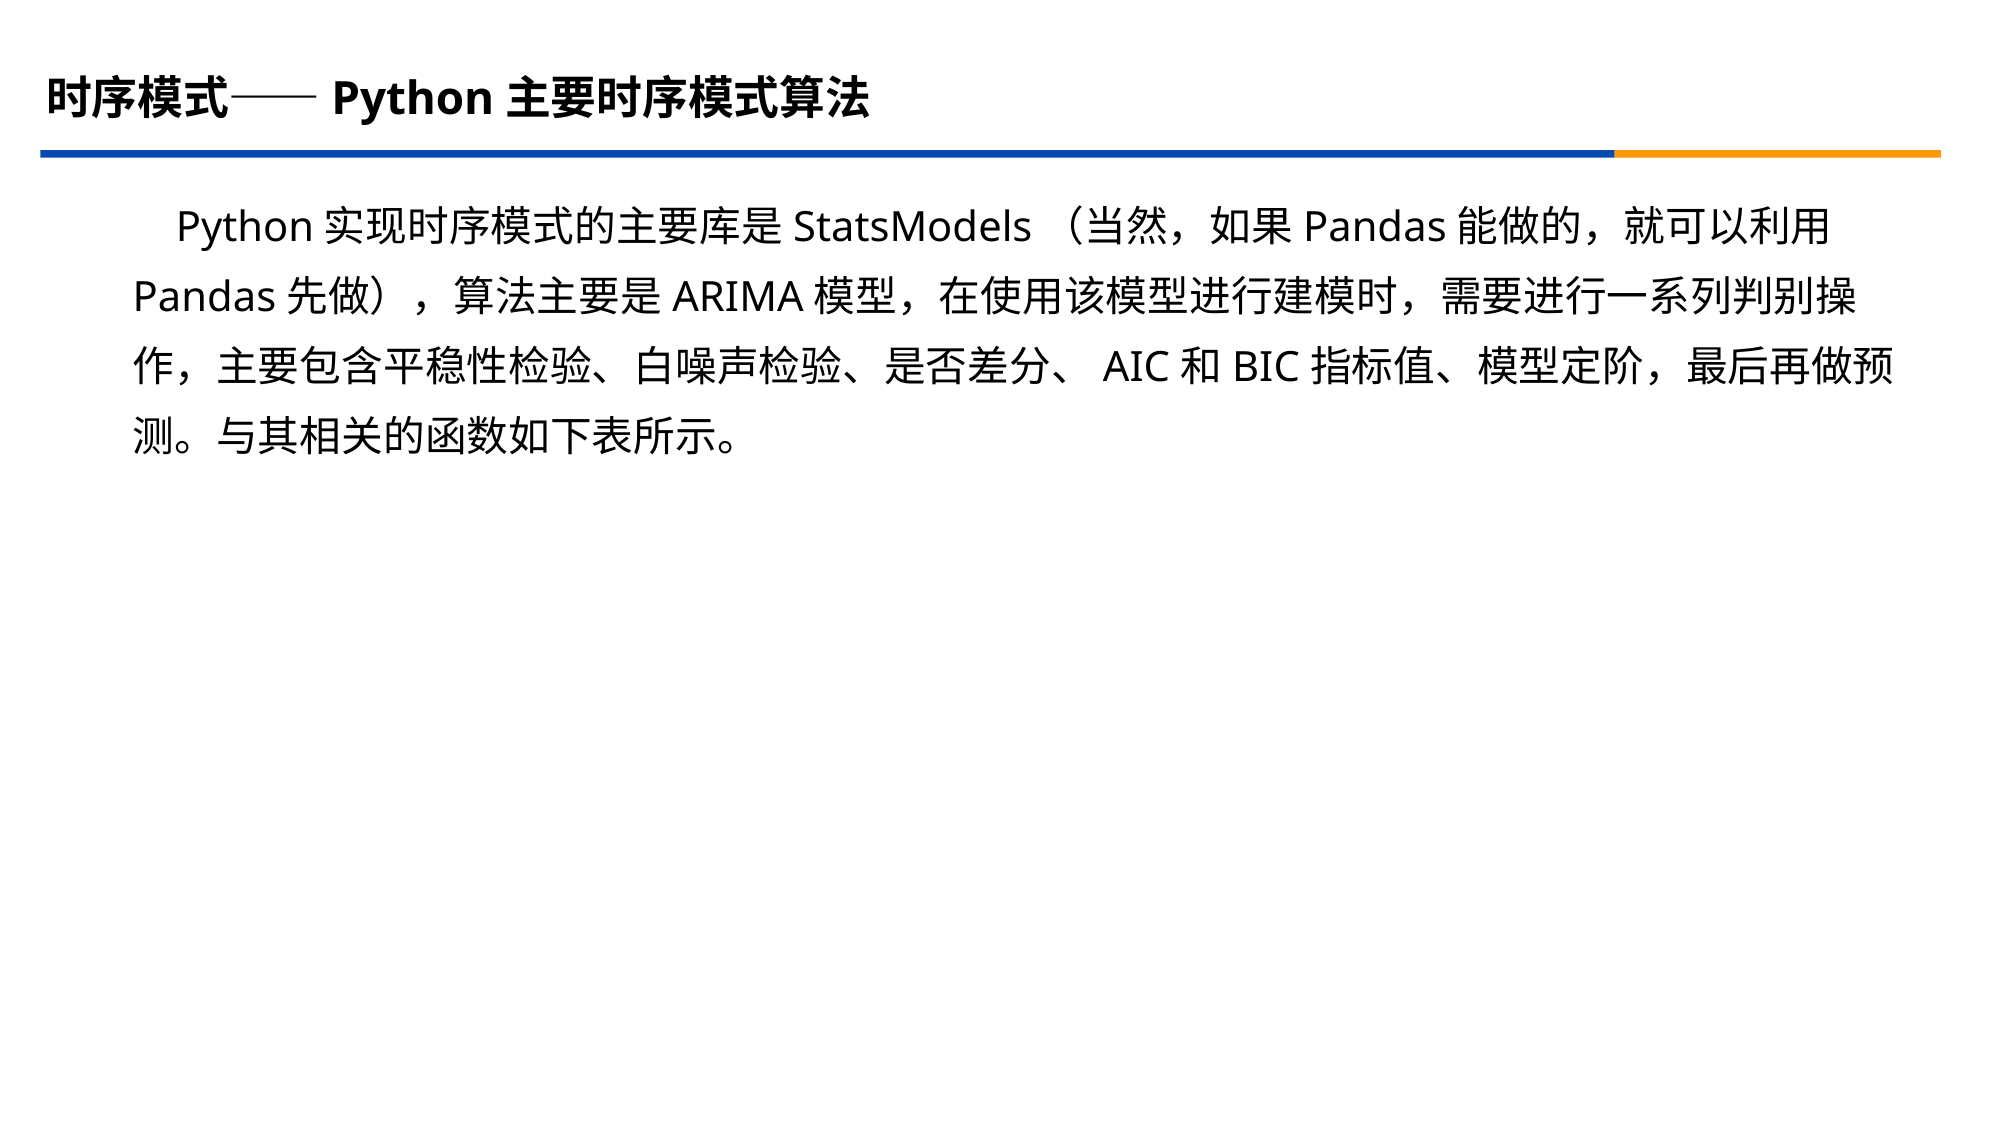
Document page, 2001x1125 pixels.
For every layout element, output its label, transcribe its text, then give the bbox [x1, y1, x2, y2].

text_box 时序模式——Python主要时序模式算法 [31, 60, 1851, 132]
text_box Python实现时序模式的主要库是StatsModels（当然，如果Pandas能做的，就可以利用Pandas先做），算法主要是ARIMA模型，在使用该模型进行建模时，需要进行一系列判别操作，主要包含平稳性检验、白噪声检验、是否差分、AIC和BIC指标值、模型定阶，最后再做预测。与其相关的函数如下表所示。 [117, 172, 1946, 546]
